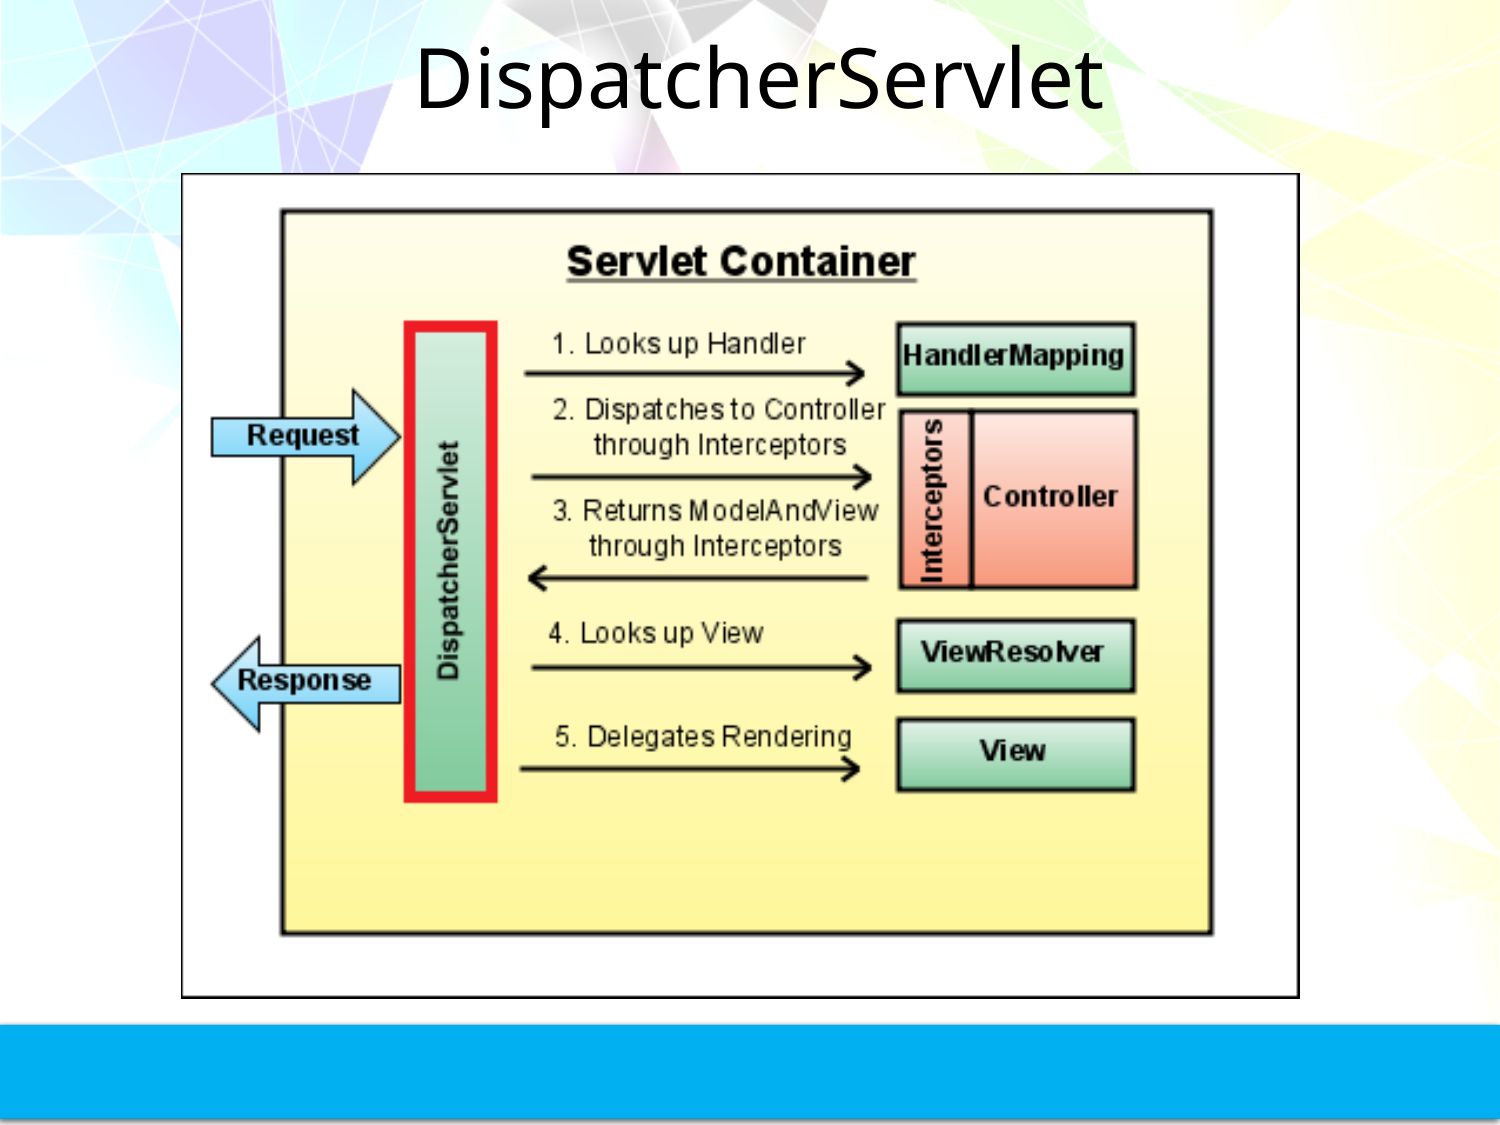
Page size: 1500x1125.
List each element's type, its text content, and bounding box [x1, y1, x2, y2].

picture [180, 173, 1301, 999]
title DispatcherServlet [26, 17, 1493, 130]
